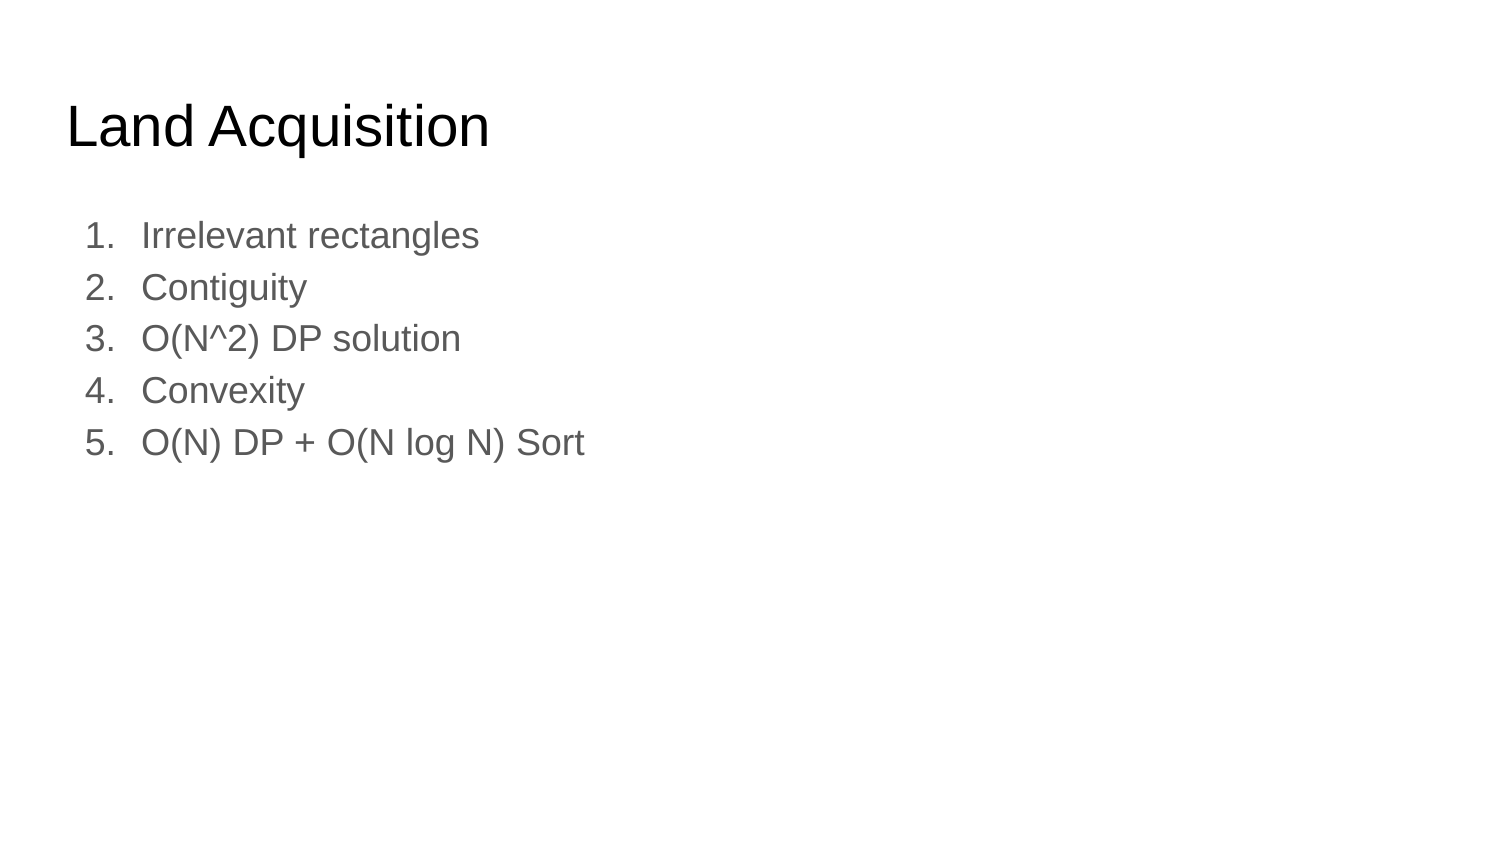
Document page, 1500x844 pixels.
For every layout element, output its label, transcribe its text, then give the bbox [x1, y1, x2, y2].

list Irrelevant rectangles Contiguity O(N^2) DP solution Convexity O(N) DP + O(N log N) Sort [51, 189, 1449, 750]
title Land Acquisition [51, 72, 1449, 167]
